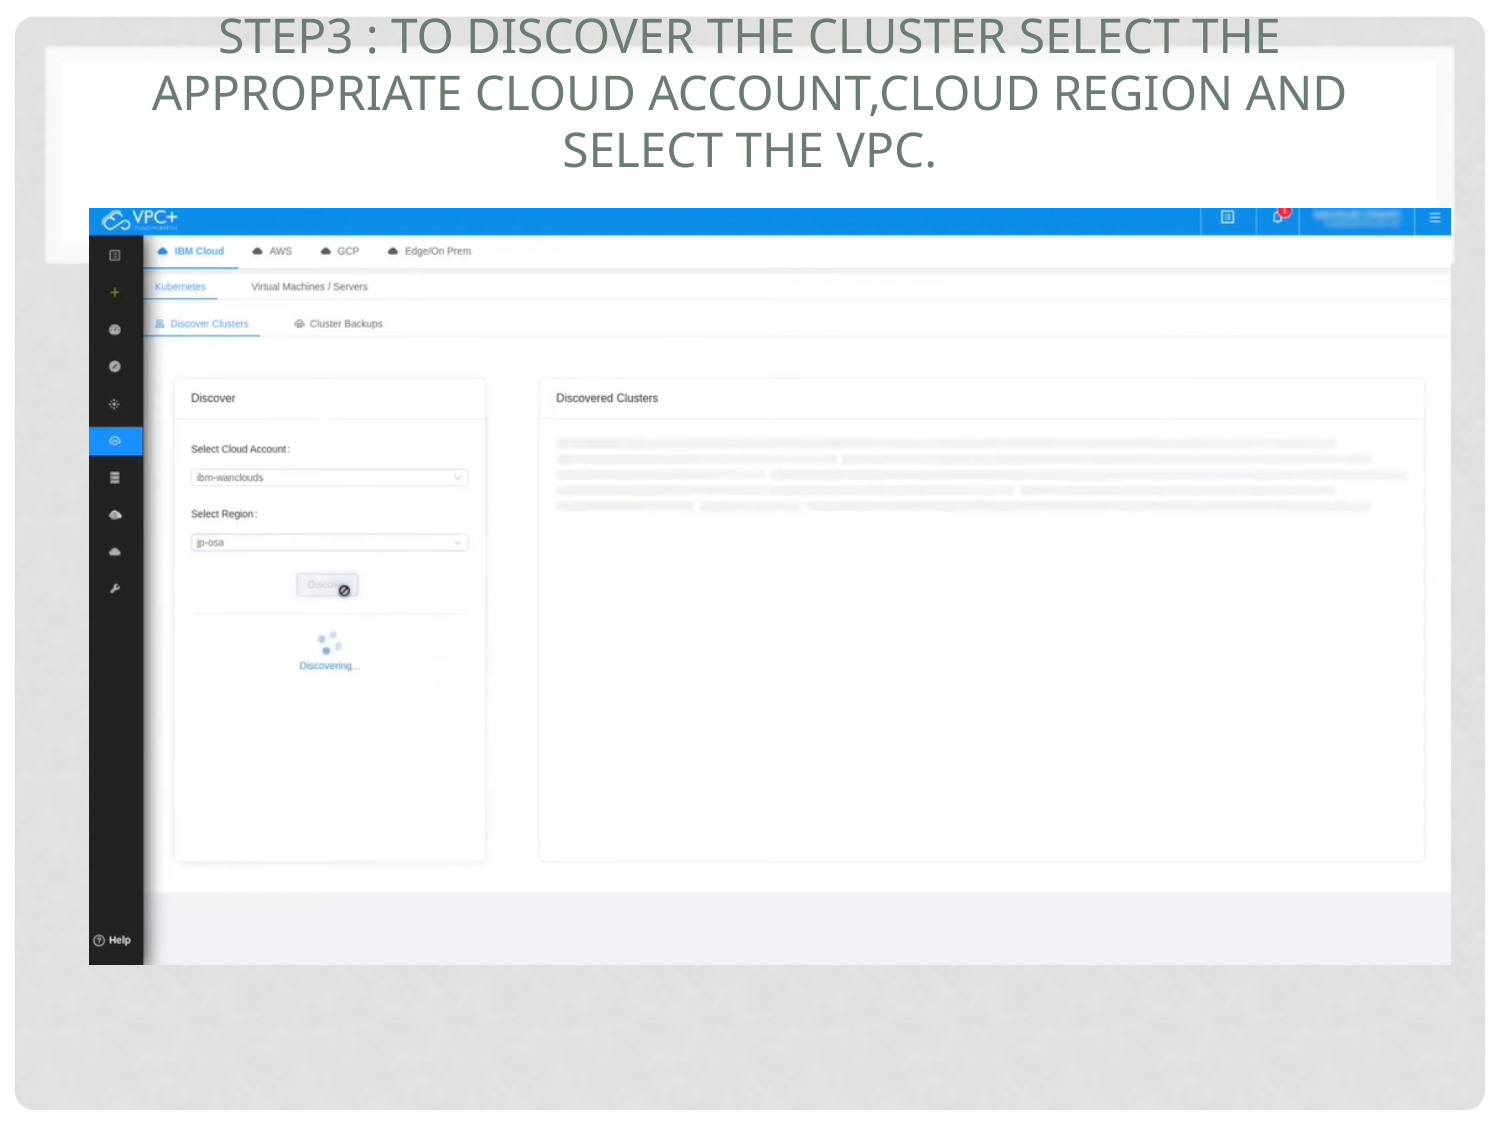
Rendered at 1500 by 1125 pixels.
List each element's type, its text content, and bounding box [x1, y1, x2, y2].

title STEP3 : To discover the cluster select the appropriate cloud account,cloud region and select the VPC. [75, 0, 1425, 185]
picture [89, 207, 1451, 965]
